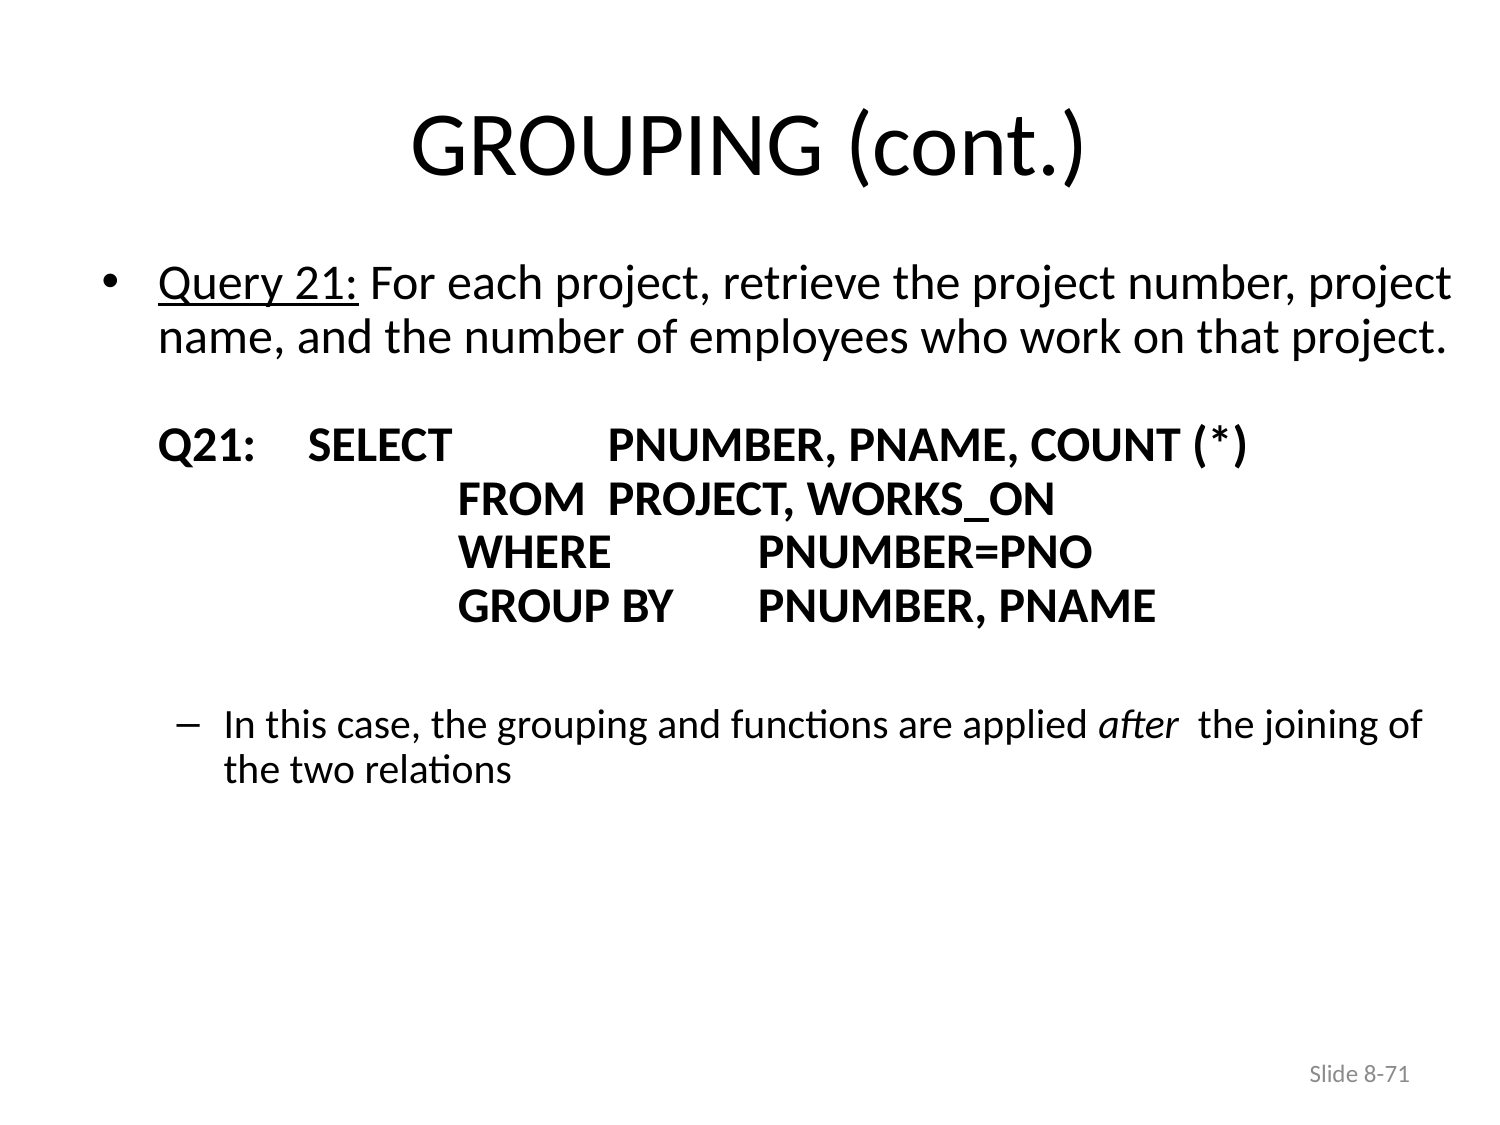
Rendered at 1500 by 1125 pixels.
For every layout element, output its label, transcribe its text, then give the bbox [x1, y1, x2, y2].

slide_number Slide 8-71 [1074, 1057, 1425, 1103]
list Query 21: For each project, retrieve the project number, project name, and the number of employees who work on that project. Q21: SELECT PNUMBER, PNAME, COUNT (*) FROM PROJECT, WORKS_ON WHERE PNUMBER=PNO GROUP BY PNUMBER, PNAME In this case, the grouping and functions are applied after the joining of the two relations [86, 248, 1475, 1057]
title GROUPING (cont.) [75, 45, 1425, 233]
